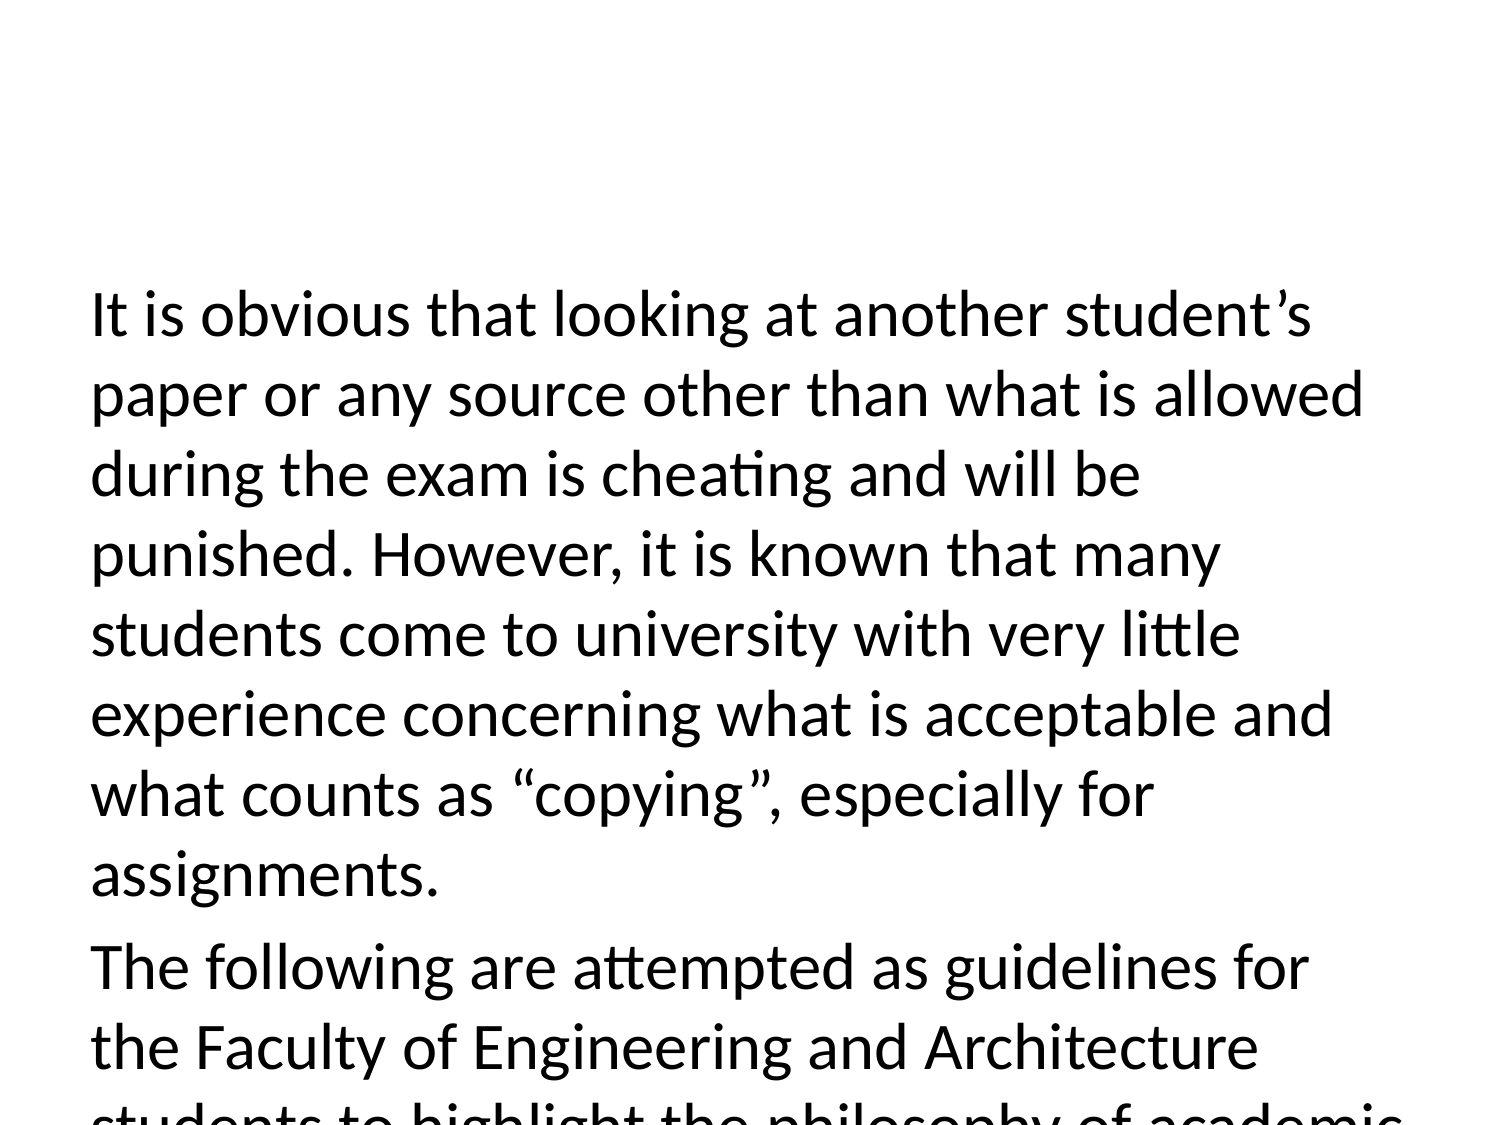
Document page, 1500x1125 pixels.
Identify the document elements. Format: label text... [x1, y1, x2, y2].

list It is obvious that looking at another student’s paper or any source other than what is allowed during the exam is cheating and will be punished. However, it is known that many students come to university with very little experience concerning what is acceptable and what counts as “copying”, especially for assignments. The following are attempted as guidelines for the Faculty of Engineering and Architecture students to highlight the philosophy of academic honesty for assignments for which the student will be graded. Should a situation arise which is not described below, the student is advised to ask the instructor or assistant of the course whether what they intend to do would remain within the framework of academic honesty or not. [75, 262, 1425, 1005]
